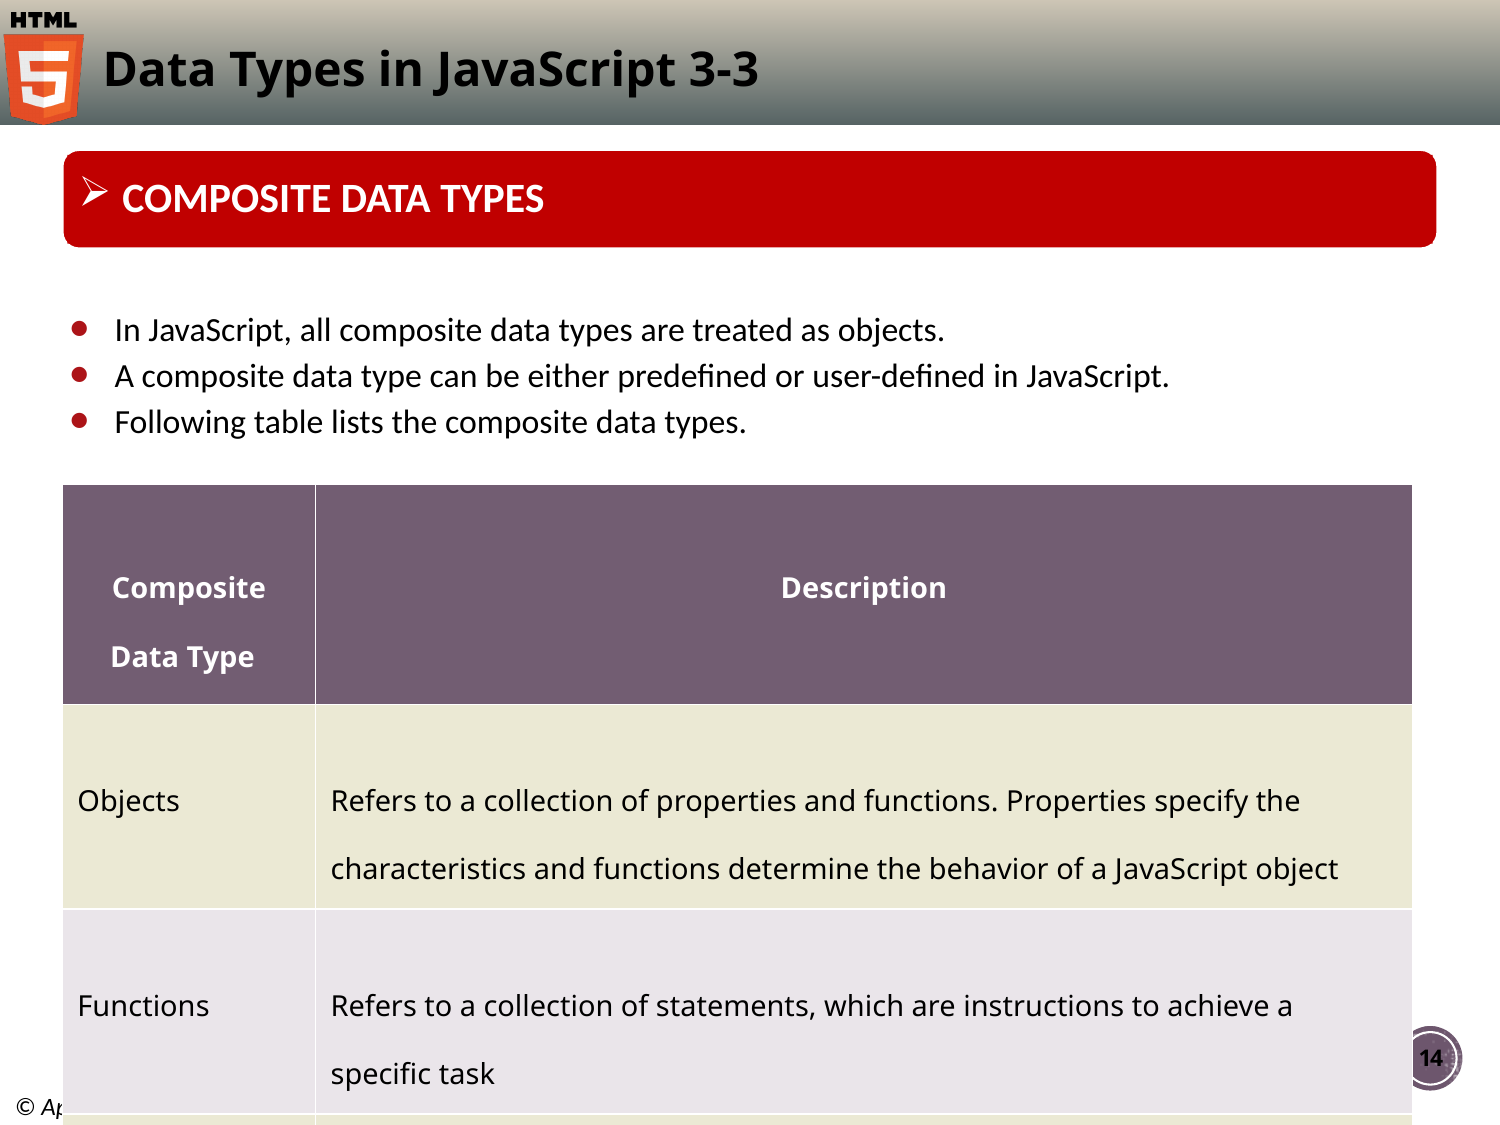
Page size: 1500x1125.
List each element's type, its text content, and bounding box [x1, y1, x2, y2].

table_header Composite Data Type [63, 485, 315, 704]
table_cell Objects [63, 705, 315, 908]
table_cell Refers to a collection of values stored in adjacent memory locations [316, 1115, 1412, 1125]
picture [0, 12, 100, 125]
table_cell Refers to a collection of statements, which are instructions to achieve a specific task [316, 910, 1412, 1113]
slide_number 14 [1413, 1028, 1471, 1089]
table_cell Refers to a collection of properties and functions. Properties specify the characteristics and functions determine the behavior of a JavaScript object [316, 705, 1412, 908]
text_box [62, 150, 1437, 249]
table_cell Arrays [63, 1115, 315, 1125]
title Data Types in JavaScript 3-3 [87, 37, 1338, 105]
table_cell Functions [63, 910, 315, 1113]
table_header Description [316, 485, 1412, 704]
text_box In JavaScript, all composite data types are treated as objects. A composite data type can be either predefined or user-defined in JavaScript. Following table lists the composite data types. [24, 274, 1363, 513]
